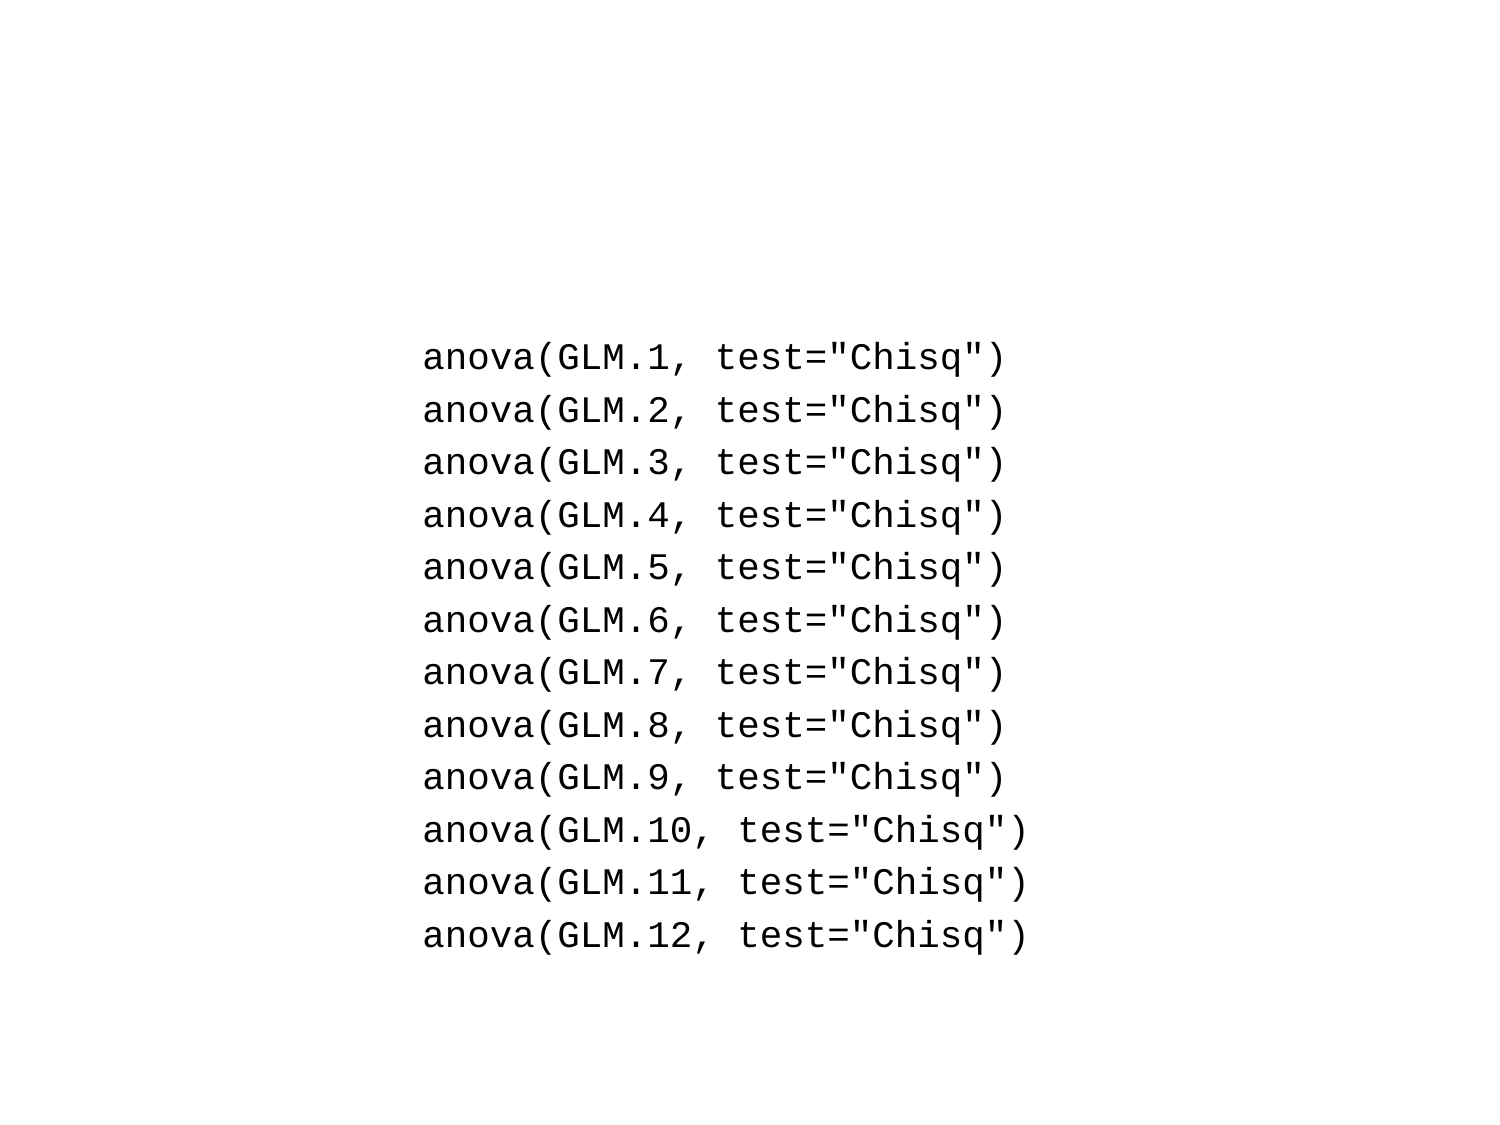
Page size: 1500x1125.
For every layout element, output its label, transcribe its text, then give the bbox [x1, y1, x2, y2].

list anova(GLM.1, test="Chisq") anova(GLM.2, test="Chisq") anova(GLM.3, test="Chisq") anova(GLM.4, test="Chisq") anova(GLM.5, test="Chisq") anova(GLM.6, test="Chisq") anova(GLM.7, test="Chisq") anova(GLM.8, test="Chisq") anova(GLM.9, test="Chisq") anova(GLM.10, test="Chisq") anova(GLM.11, test="Chisq") anova(GLM.12, test="Chisq") [407, 324, 1388, 1000]
